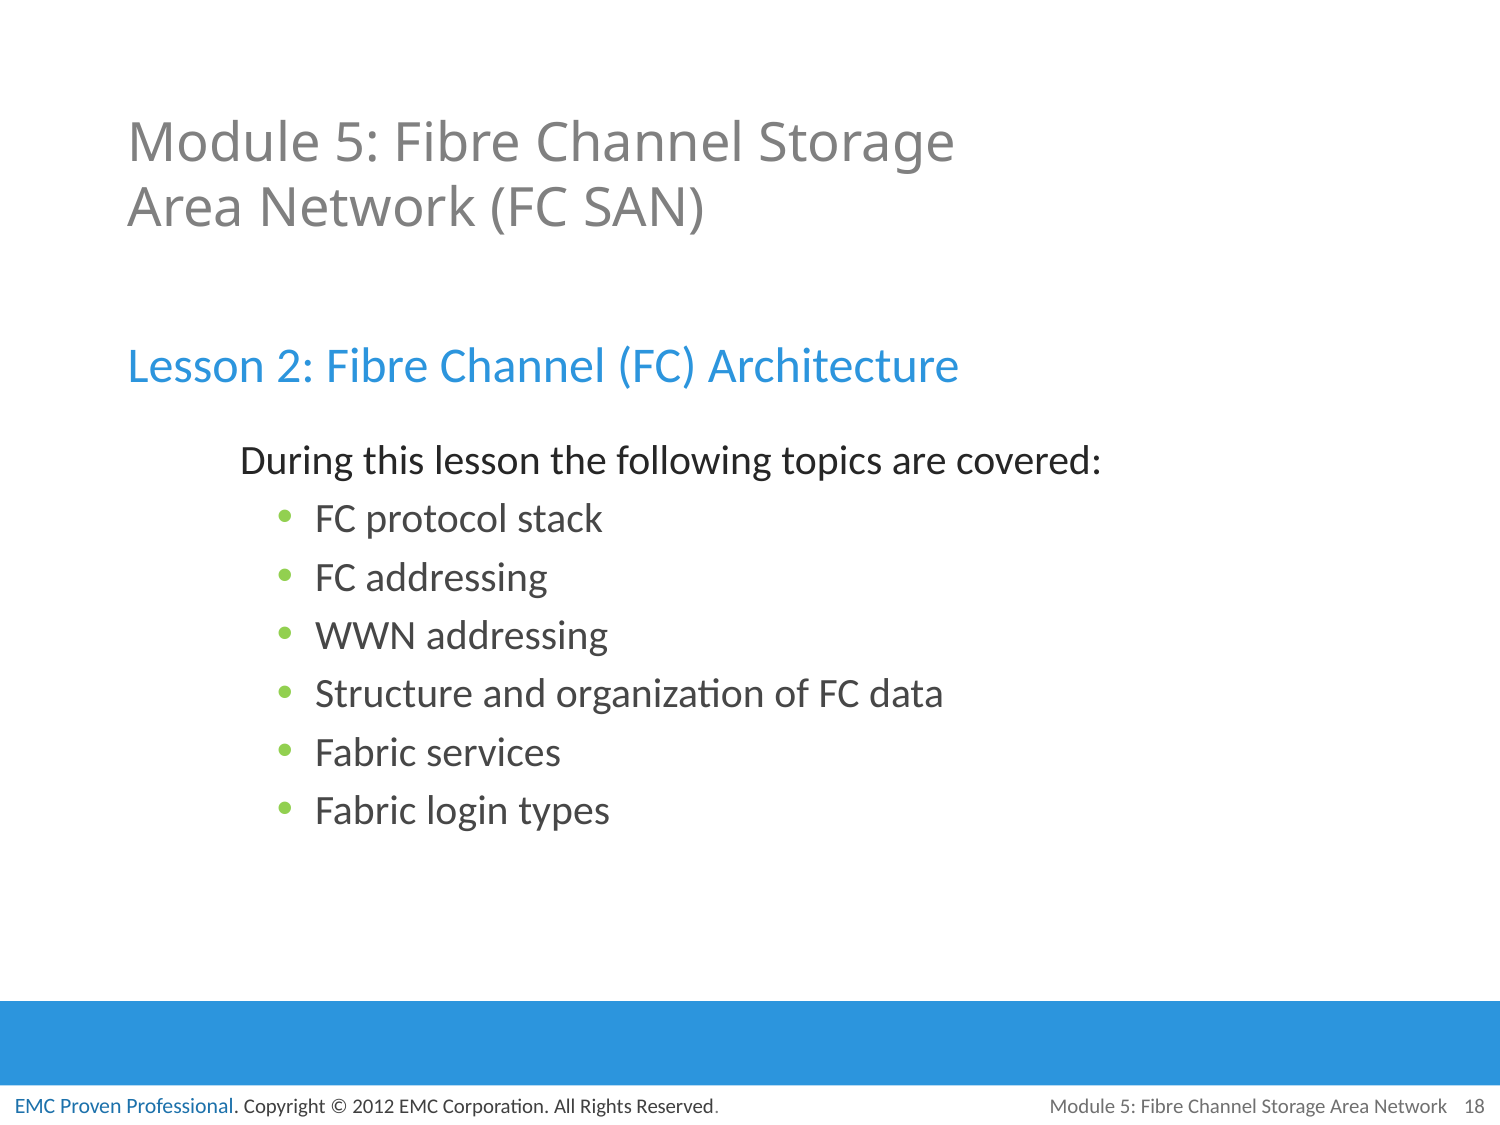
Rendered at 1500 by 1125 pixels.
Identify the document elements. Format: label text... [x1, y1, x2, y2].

list Lesson 2: Fibre Channel (FC) Architecture [112, 324, 1388, 401]
slide_number 18 [1425, 1087, 1500, 1125]
title Module 5: Fibre Channel Storage Area Network (FC SAN) [112, 99, 1101, 301]
subtitle During this lesson the following topics are covered: FC protocol stack FC addressing WWN addressing Structure and organization of FC data Fabric services Fabric login types [224, 424, 1388, 863]
footer Module 5: Fibre Channel Storage Area Network [774, 1087, 1425, 1125]
